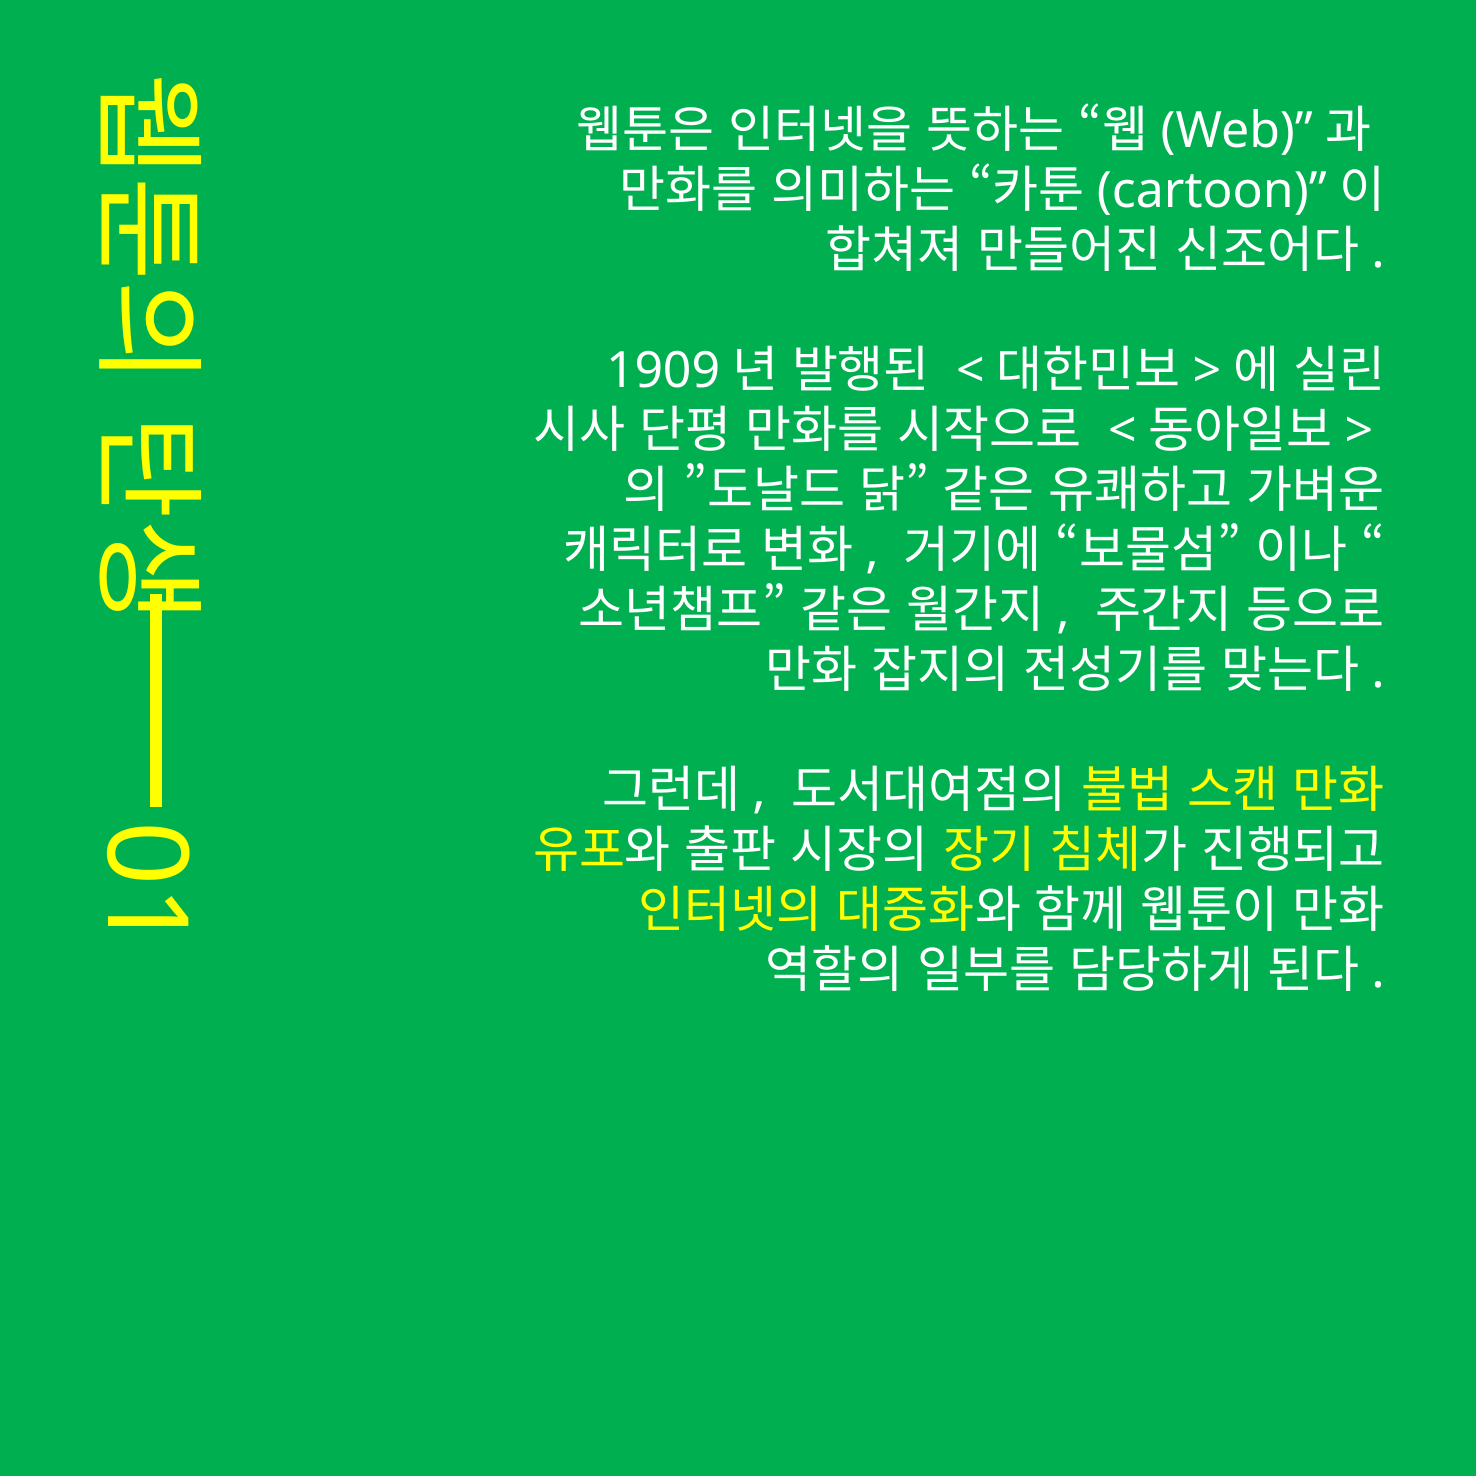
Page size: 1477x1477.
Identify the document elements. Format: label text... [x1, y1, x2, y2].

text_box 01 [78, 807, 228, 1101]
text_box 웹툰은 인터넷을 뜻하는 “웹(Web)”과 만화를 의미하는 “카툰(cartoon)”이 합쳐져 만들어진 신조어다. 1909년 발행된 <대한민보>에 실린 시사 단평 만화를 시작으로 <동아일보>의 ”도날드 닭” 같은 유쾌하고 가벼운 캐릭터로 변화, 거기에 “보물섬” 이나 “소년챔프” 같은 월간지, 주간지 등으로 만화 잡지의 전성기를 맞는다. 그런데, 도서대여점의 불법 스캔 만화 유포와 출판 시장의 장기 침체가 진행되고 인터넷의 대중화와 함께 웹툰이 만화 역할의 일부를 담당하게 된다. [490, 90, 1400, 1006]
text_box 웹툰의 탄생 [78, 59, 228, 701]
